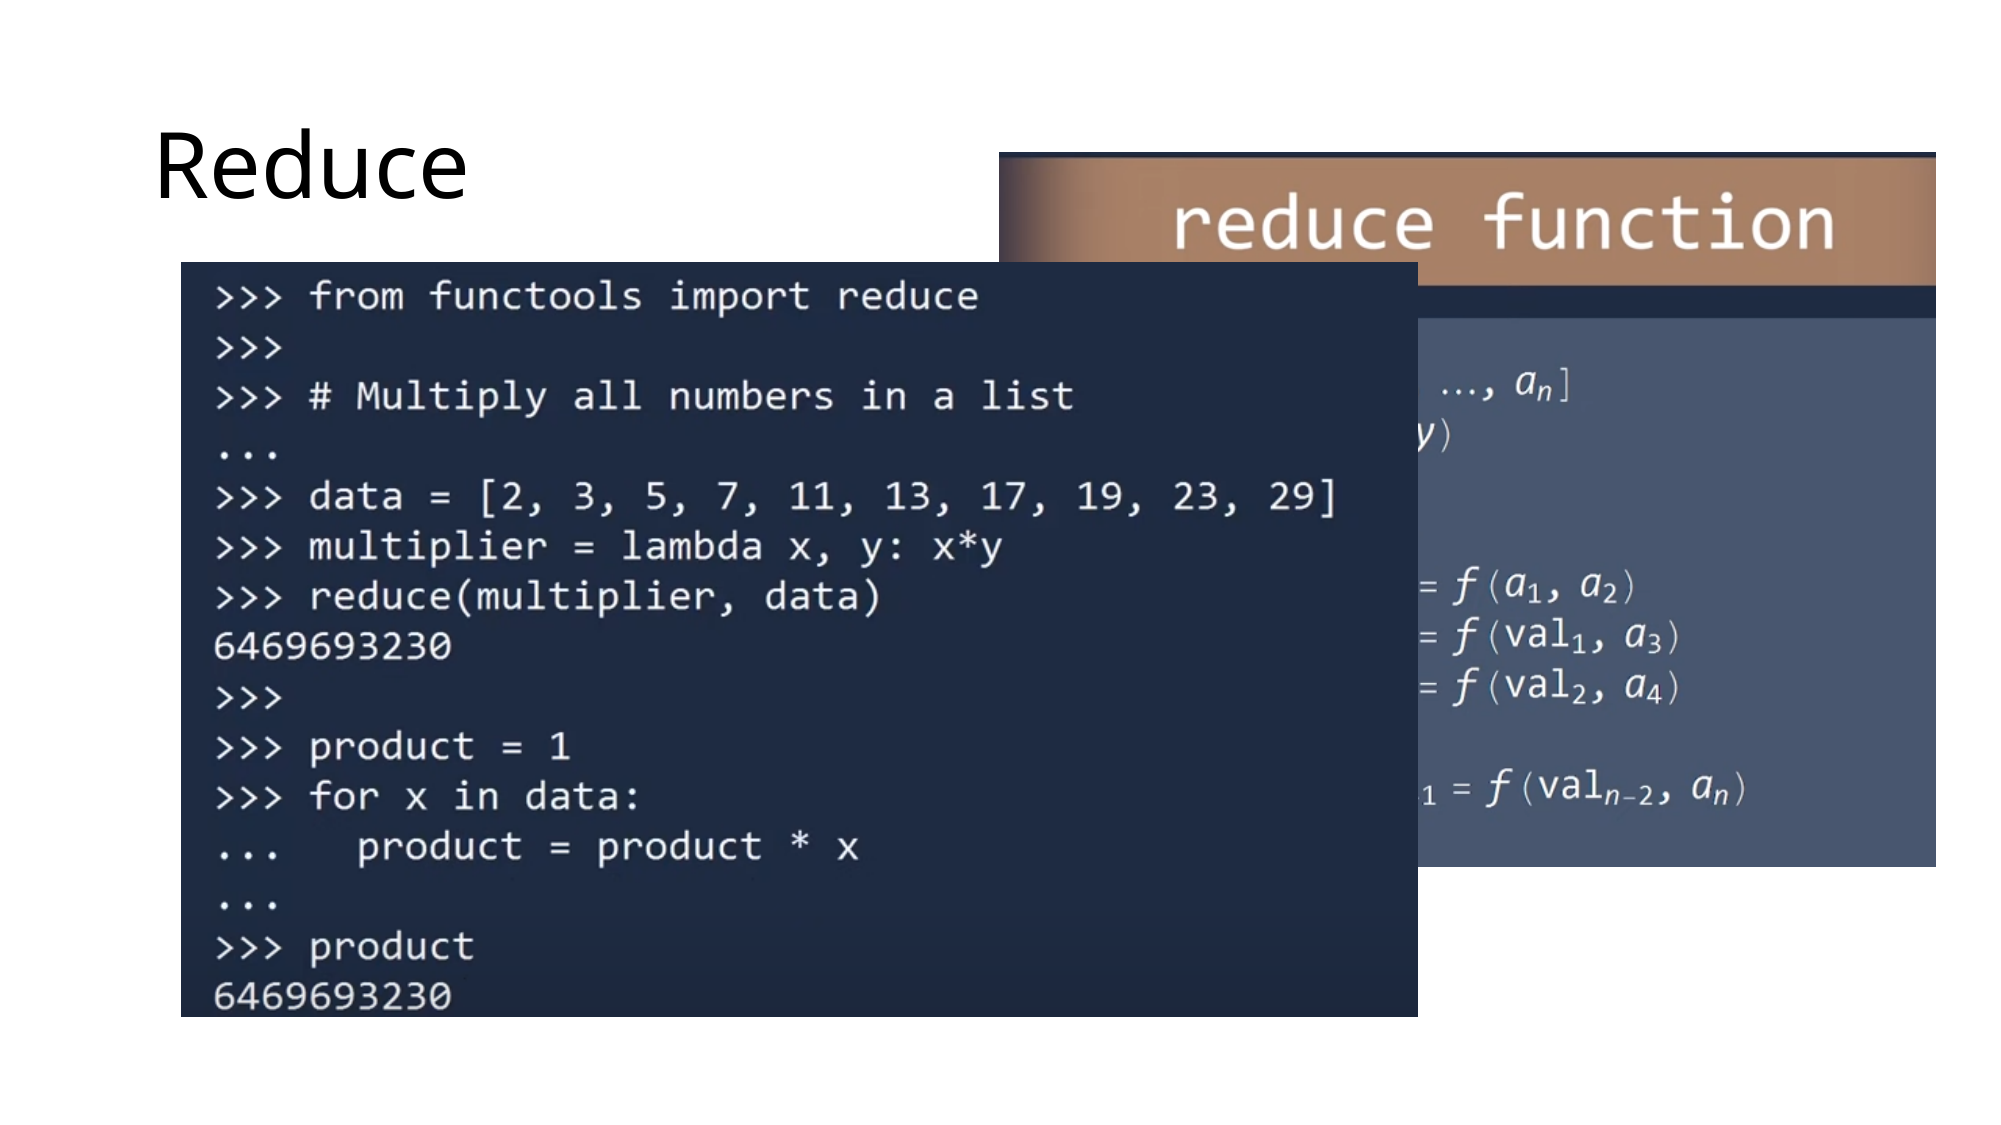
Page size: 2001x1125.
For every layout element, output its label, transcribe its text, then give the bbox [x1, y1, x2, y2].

picture [181, 262, 1418, 1018]
title Reduce [137, 59, 1863, 278]
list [999, 152, 1935, 867]
